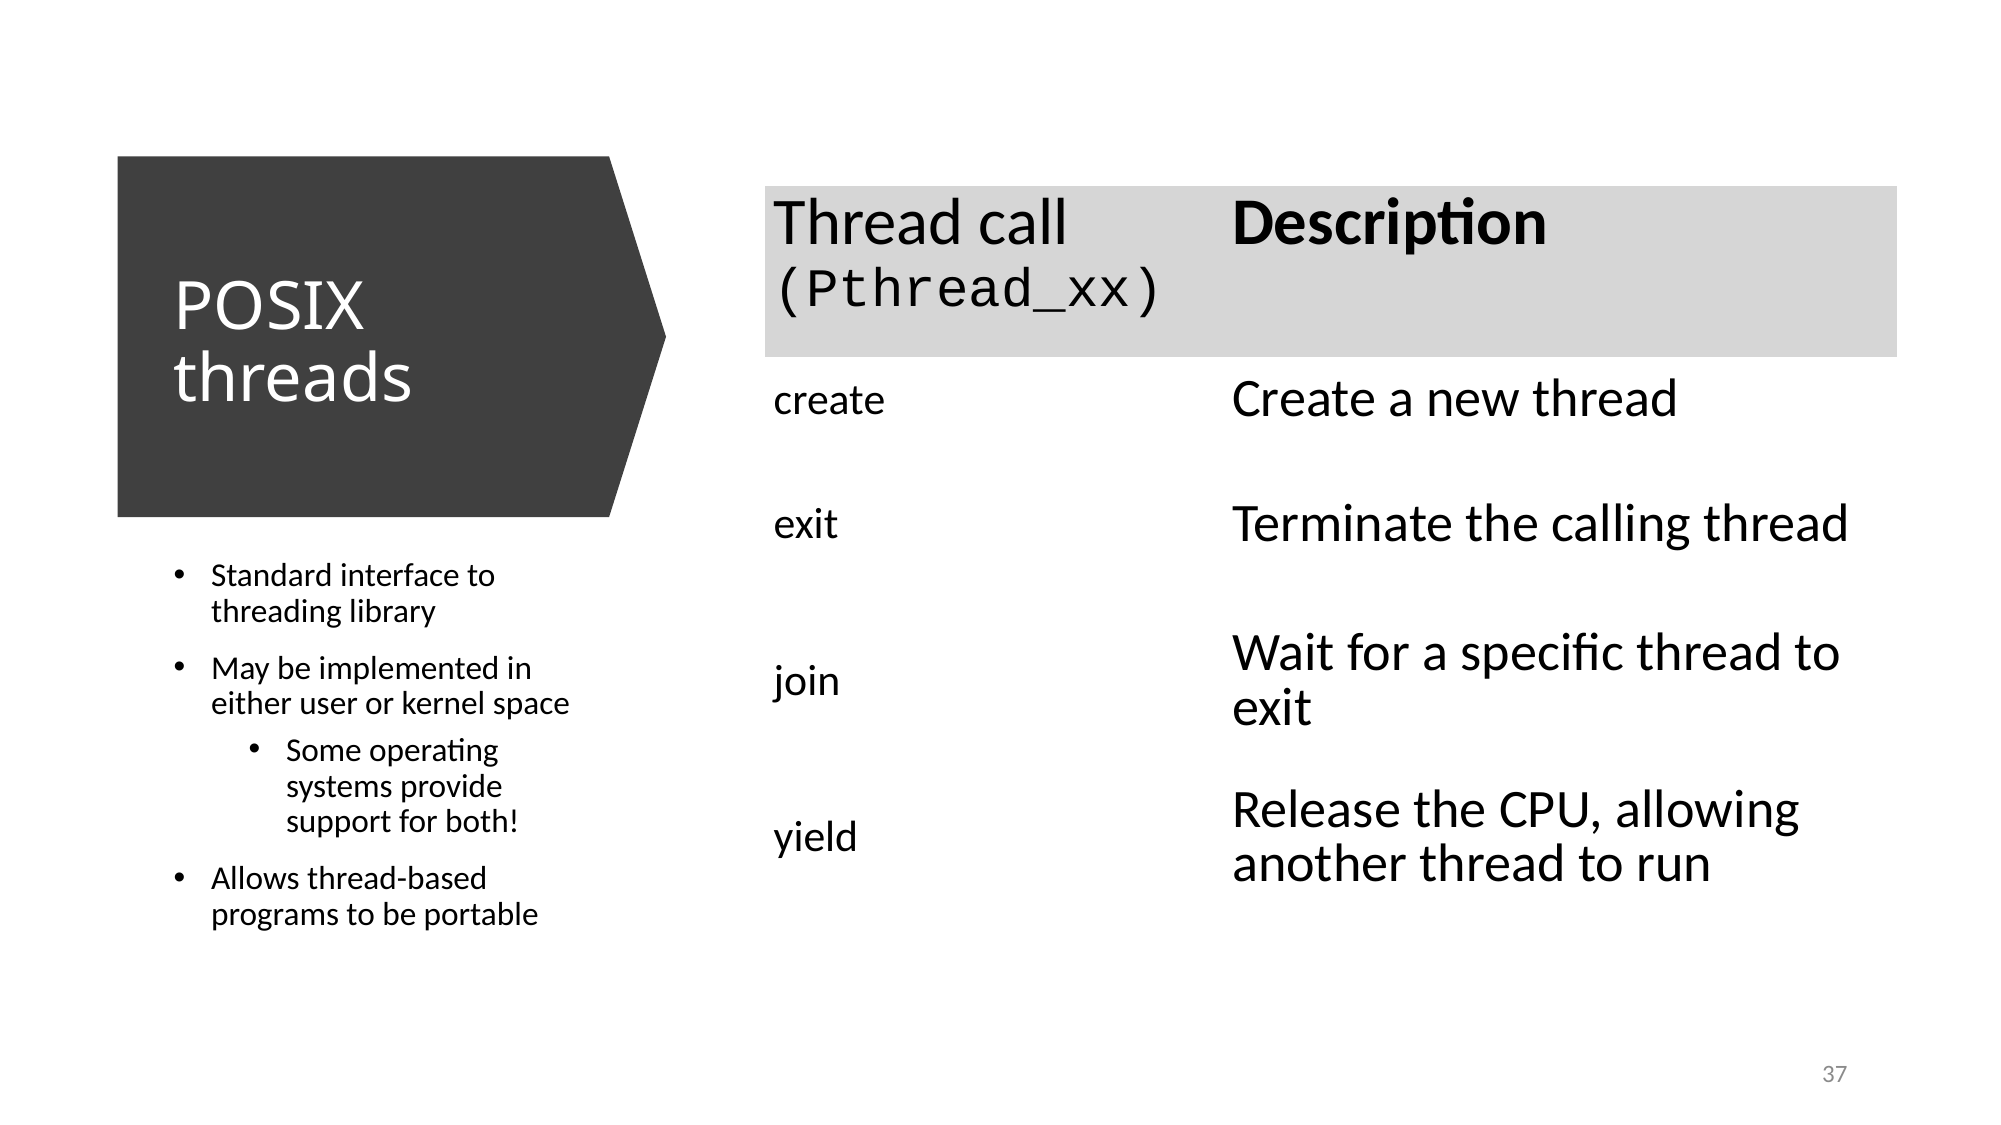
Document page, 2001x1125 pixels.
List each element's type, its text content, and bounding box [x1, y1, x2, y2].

table_cell Create a new thread [1223, 357, 1897, 449]
text_box [116, 155, 668, 519]
table_cell Release the CPU, allowing another thread to run [1223, 762, 1897, 919]
table_cell Terminate the calling thread [1223, 449, 1897, 606]
table_header Thread call (Pthread_xx) [765, 186, 1223, 357]
slide_number 37 [1693, 1042, 1863, 1103]
table_header Description [1223, 186, 1897, 357]
list Standard interface to threading library May be implemented in either user or kernel space Some operating systems provide support for both! Allows thread-based programs to be portable [158, 550, 597, 949]
title POSIX threads [158, 197, 597, 490]
table_cell Wait for a specific thread to exit [1223, 606, 1897, 762]
table_cell yield [765, 762, 1223, 919]
table_cell join [765, 606, 1223, 762]
table_cell exit [765, 449, 1223, 606]
table_cell create [765, 357, 1223, 449]
